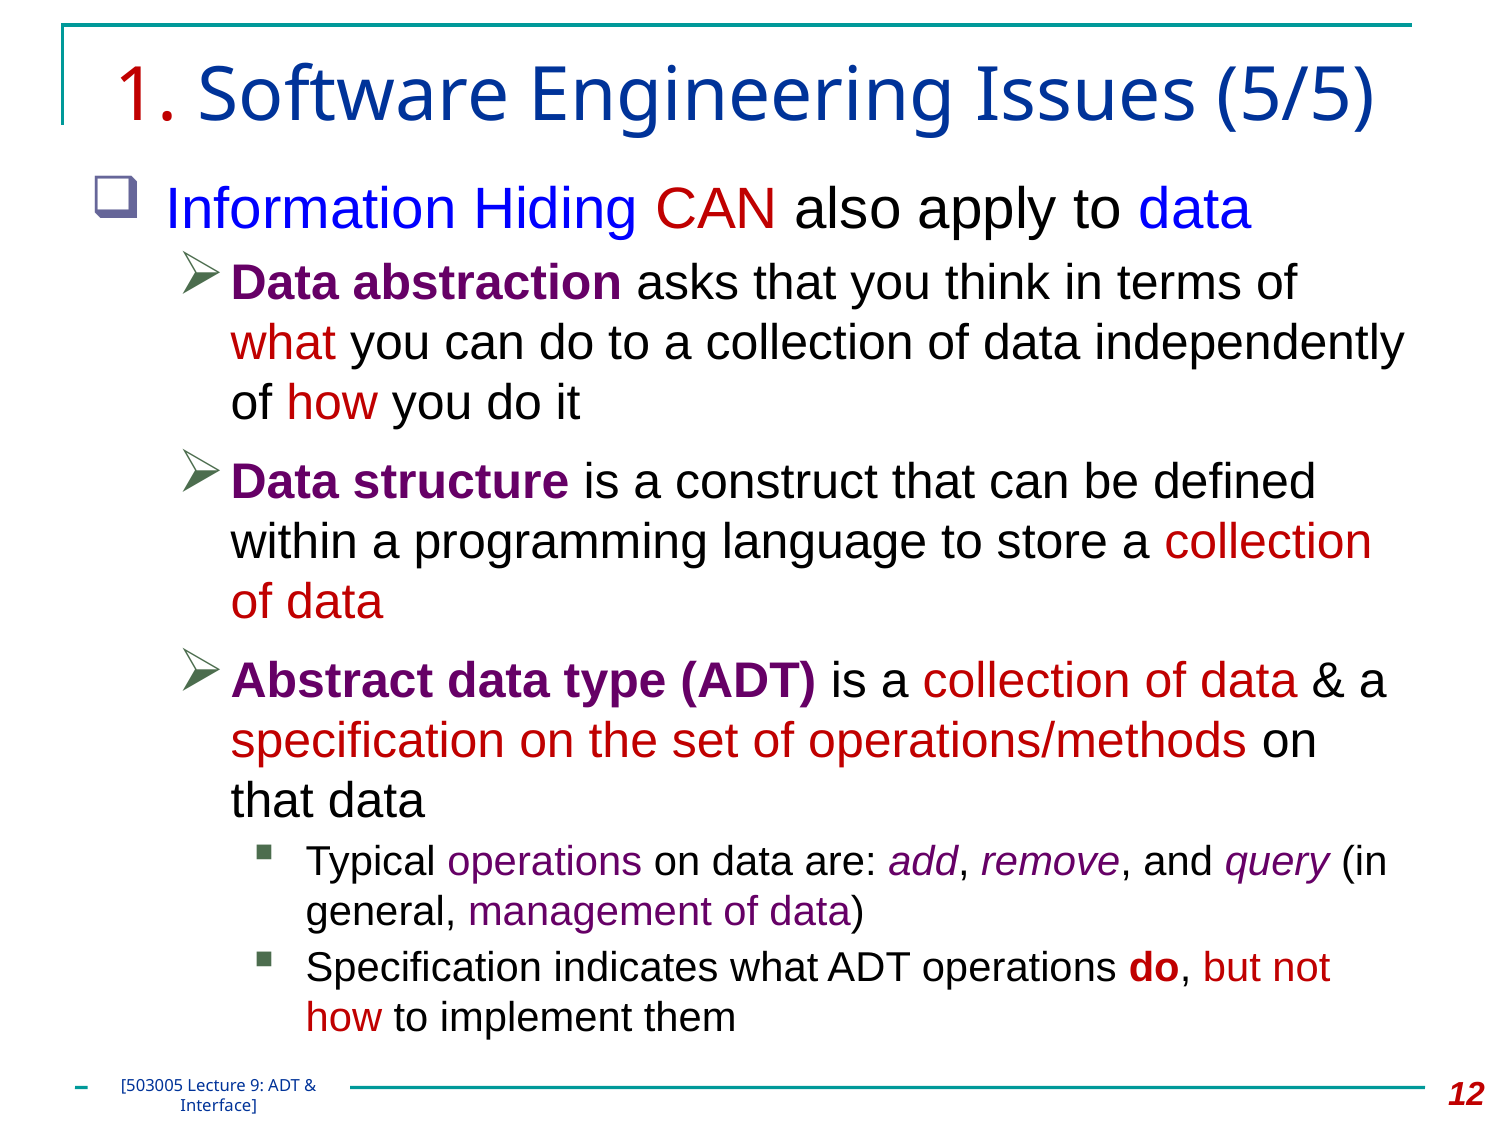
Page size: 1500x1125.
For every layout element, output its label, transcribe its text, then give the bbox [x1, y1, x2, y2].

text_box [503005 Lecture 9: ADT & Interface] [87, 1074, 350, 1100]
slide_number 12 [1400, 1065, 1500, 1125]
title 1. Software Engineering Issues (5/5) [99, 37, 1463, 168]
list Information Hiding CAN also apply to data Data abstraction asks that you think in terms of what you can do to a collection of data independently of how you do it Data structure is a construct that can be defined within a programming language to store a collection of data Abstract data type (ADT) is a collection of data & a specification on the set of operations/methods on that data Typical operations on data are: add, remove, and query (in general, management of data) Specification indicates what ADT operations do, but not how to implement them [74, 162, 1426, 1088]
